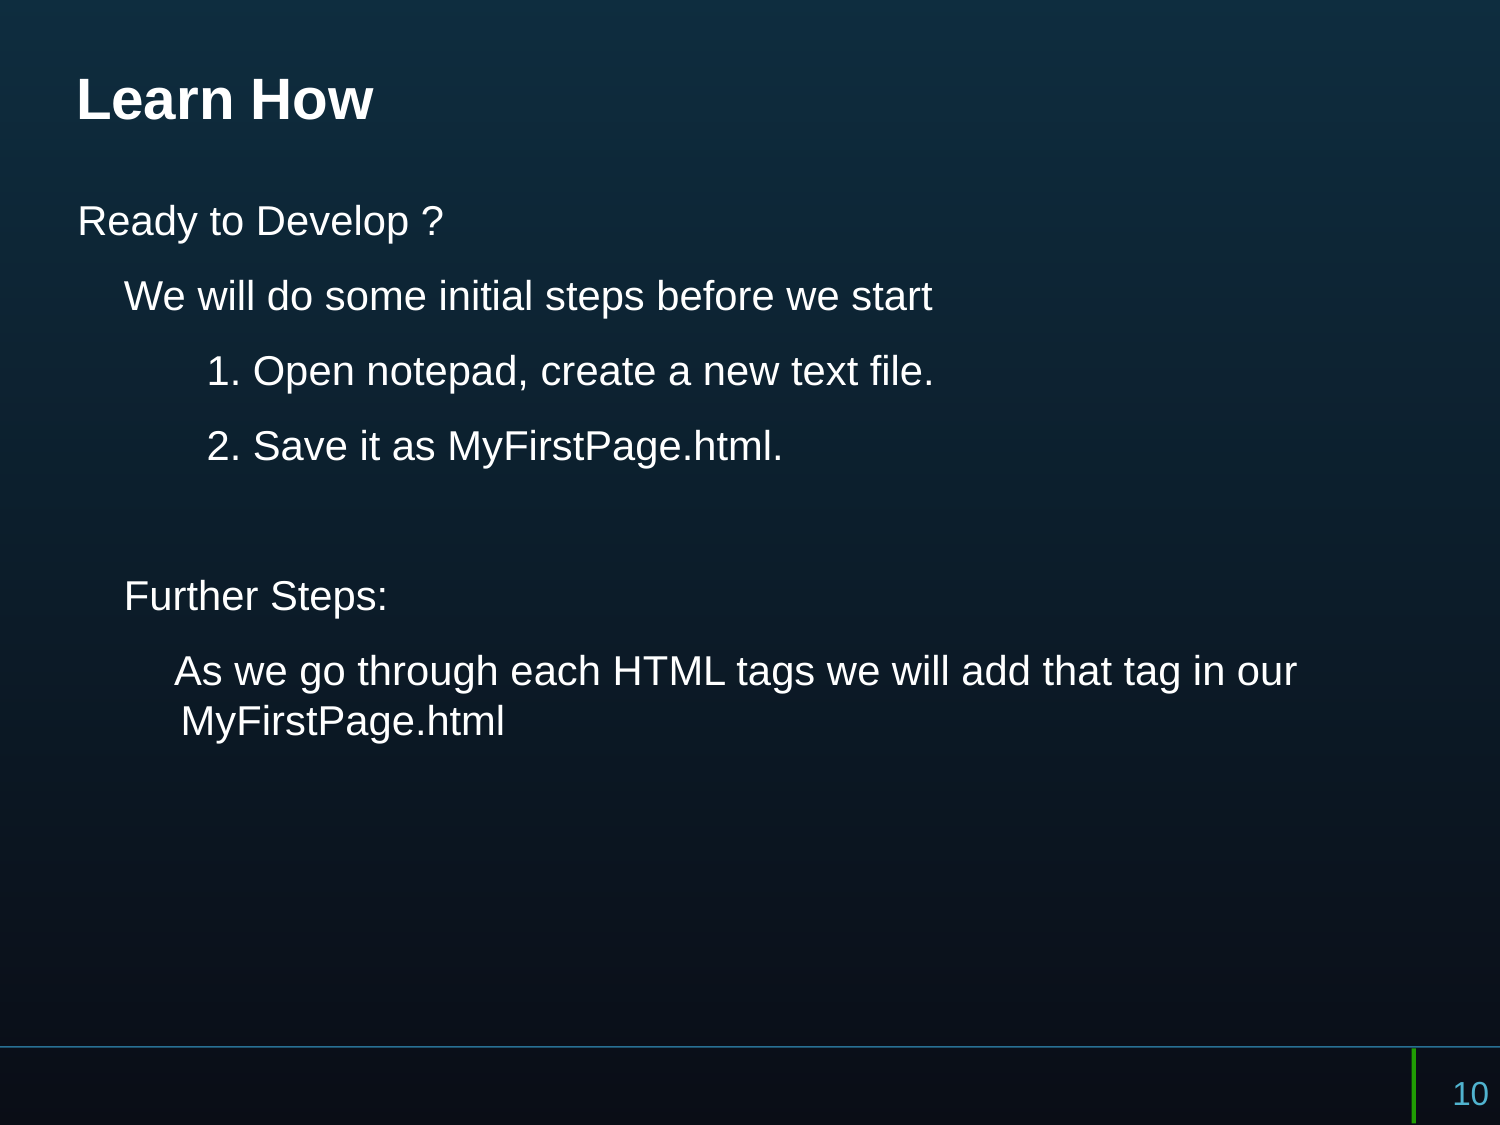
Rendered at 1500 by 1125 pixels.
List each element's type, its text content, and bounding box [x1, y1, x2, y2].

slide_number 10 [1437, 1065, 1500, 1103]
list Ready to Develop ? We will do some initial steps before we start Open notepad, create a new text file. Save it as MyFirstPage.html. Further Steps: As we go through each HTML tags we will add that tag in our MyFirstPage.html [62, 186, 1438, 945]
title Learn How [61, 54, 1438, 154]
